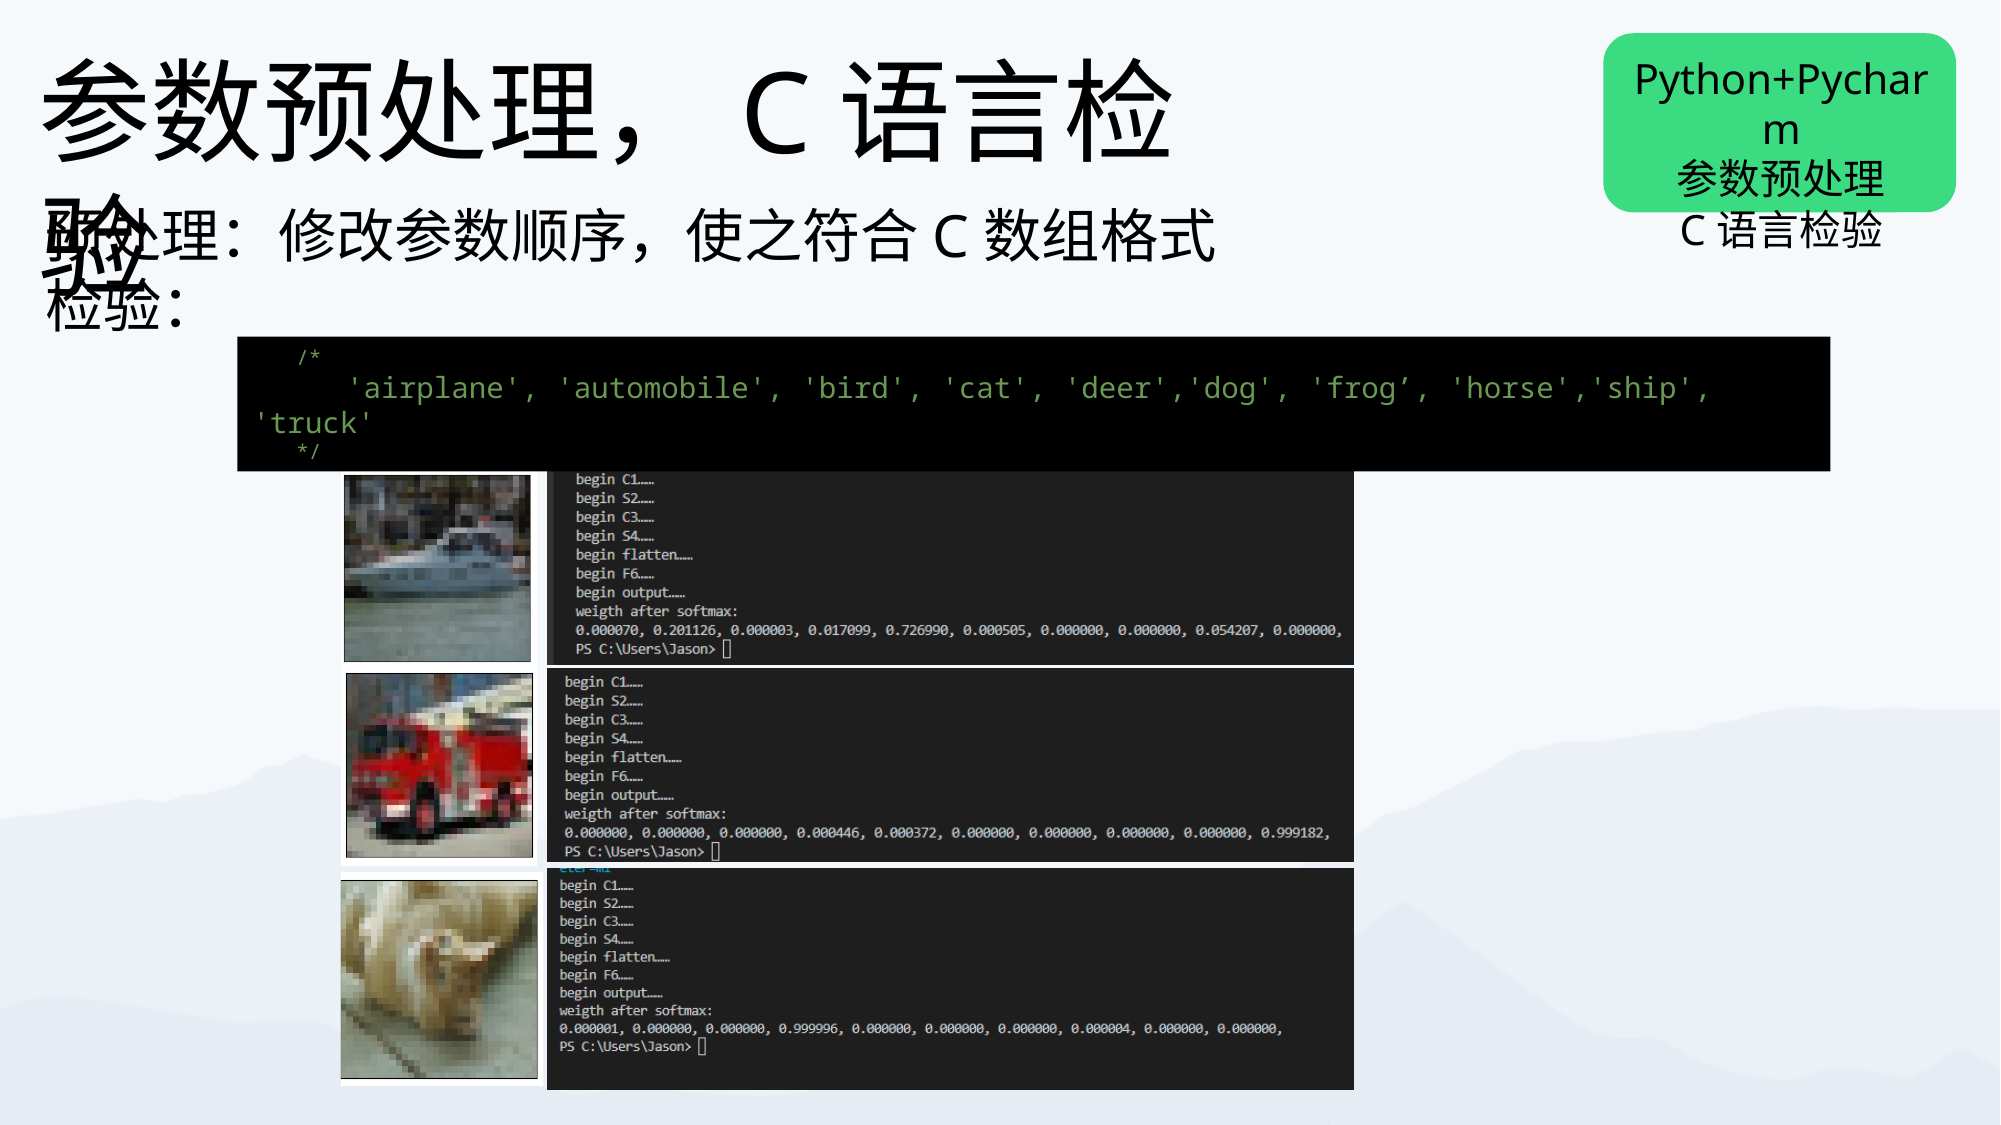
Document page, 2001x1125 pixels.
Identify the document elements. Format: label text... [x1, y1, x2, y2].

picture [547, 461, 1354, 665]
picture [547, 668, 1354, 862]
picture [547, 868, 1354, 1090]
text_box [0, 0, 2000, 75]
picture [340, 872, 544, 1086]
text_box /* 'airplane', 'automobile', 'bird', 'cat', 'deer','dog', 'frog’, 'horse','ship', 'truck' */ [237, 336, 1831, 472]
text_box 预处理：修改参数顺序，使之符合C数组格式 检验： [30, 191, 1753, 347]
text_box Python+Pycharm 参数预处理 C语言检验 [1602, 75, 1961, 261]
text_box 参数预处理，C语言检验 [23, 75, 1291, 318]
picture [340, 460, 538, 866]
